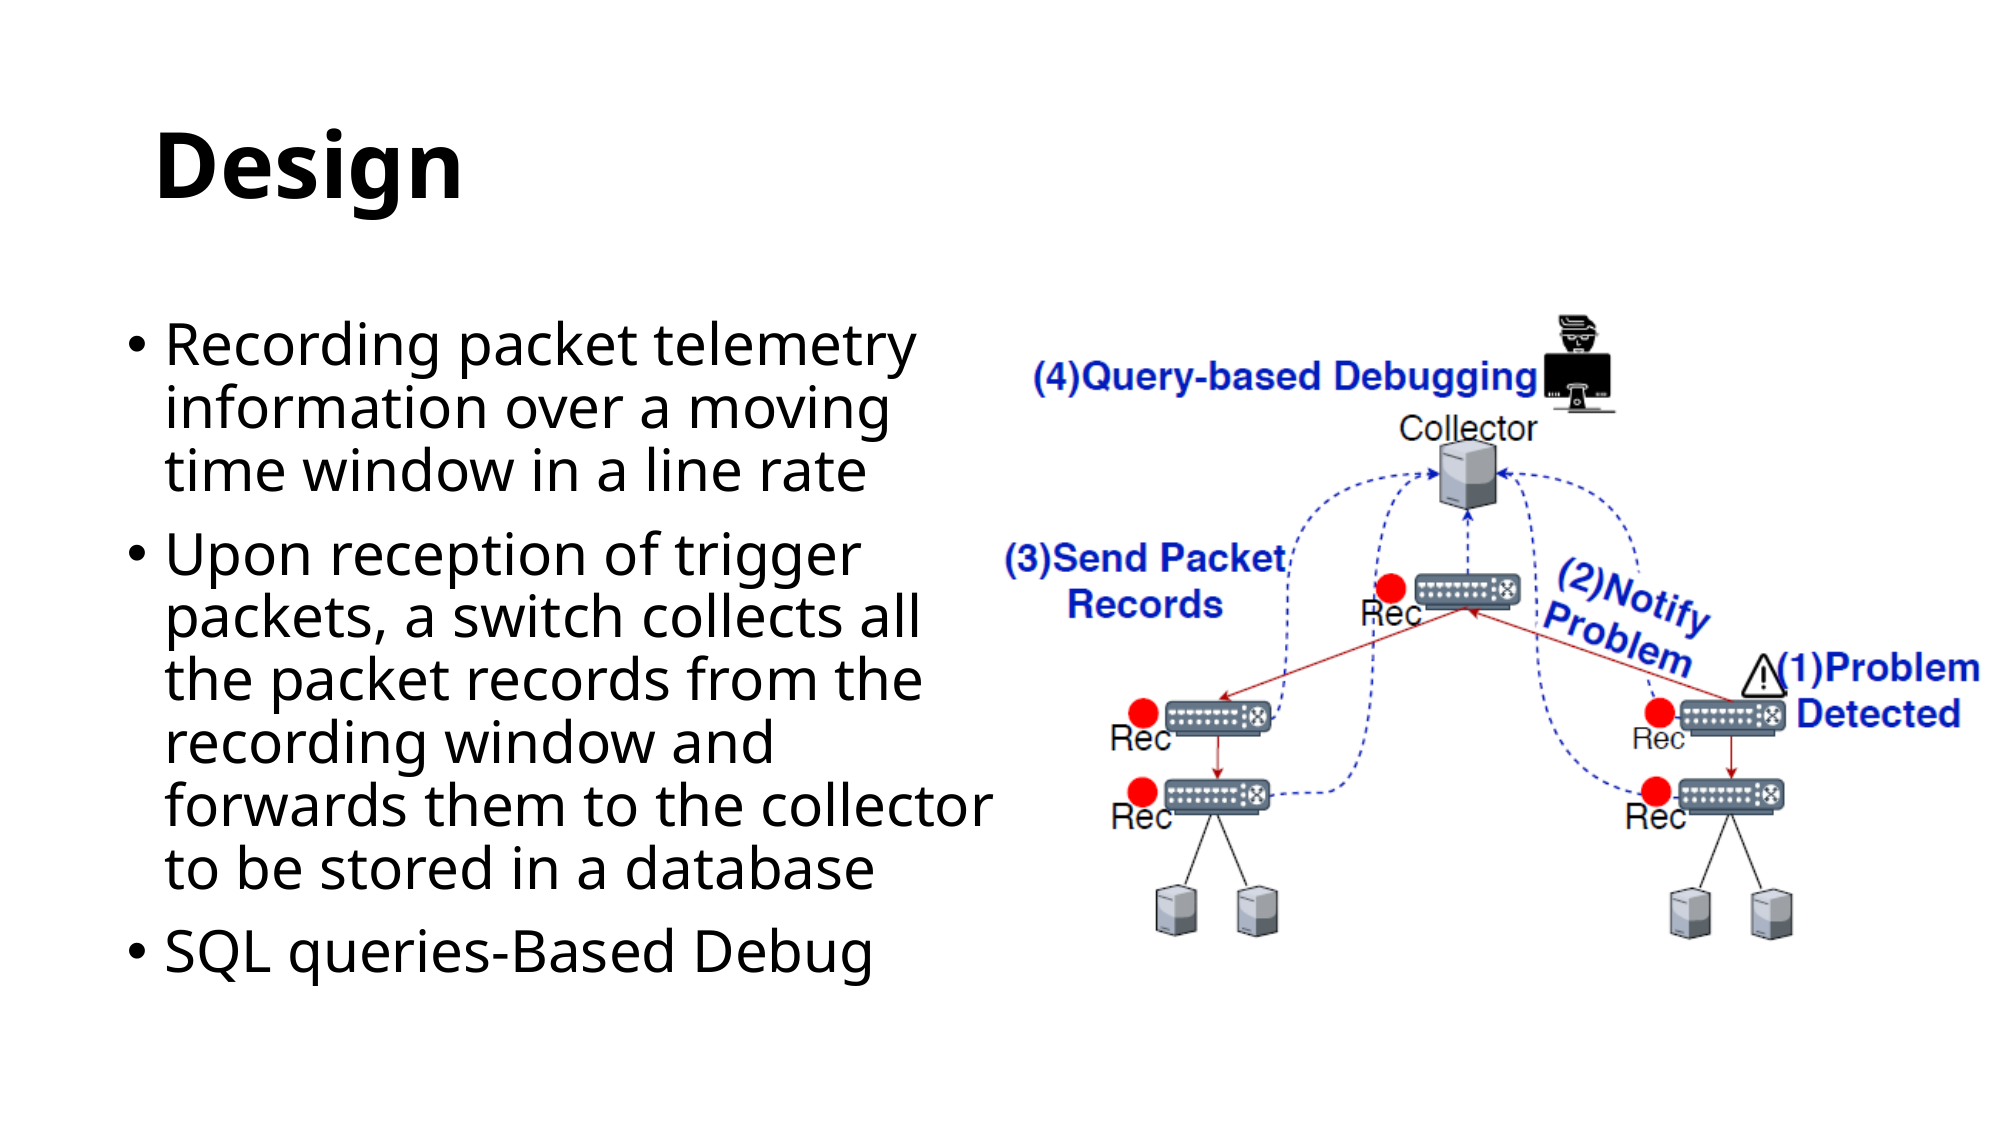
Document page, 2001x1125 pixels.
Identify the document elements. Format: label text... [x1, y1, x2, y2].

title Design [137, 59, 1863, 278]
list Recording packet telemetry information over a moving time window in a line rate Upon reception of trigger packets, a switch collects all the packet records from the recording window and forwards them to the collector to be stored in a database SQL queries-Based Debug [111, 308, 1023, 1050]
picture [999, 307, 1985, 951]
